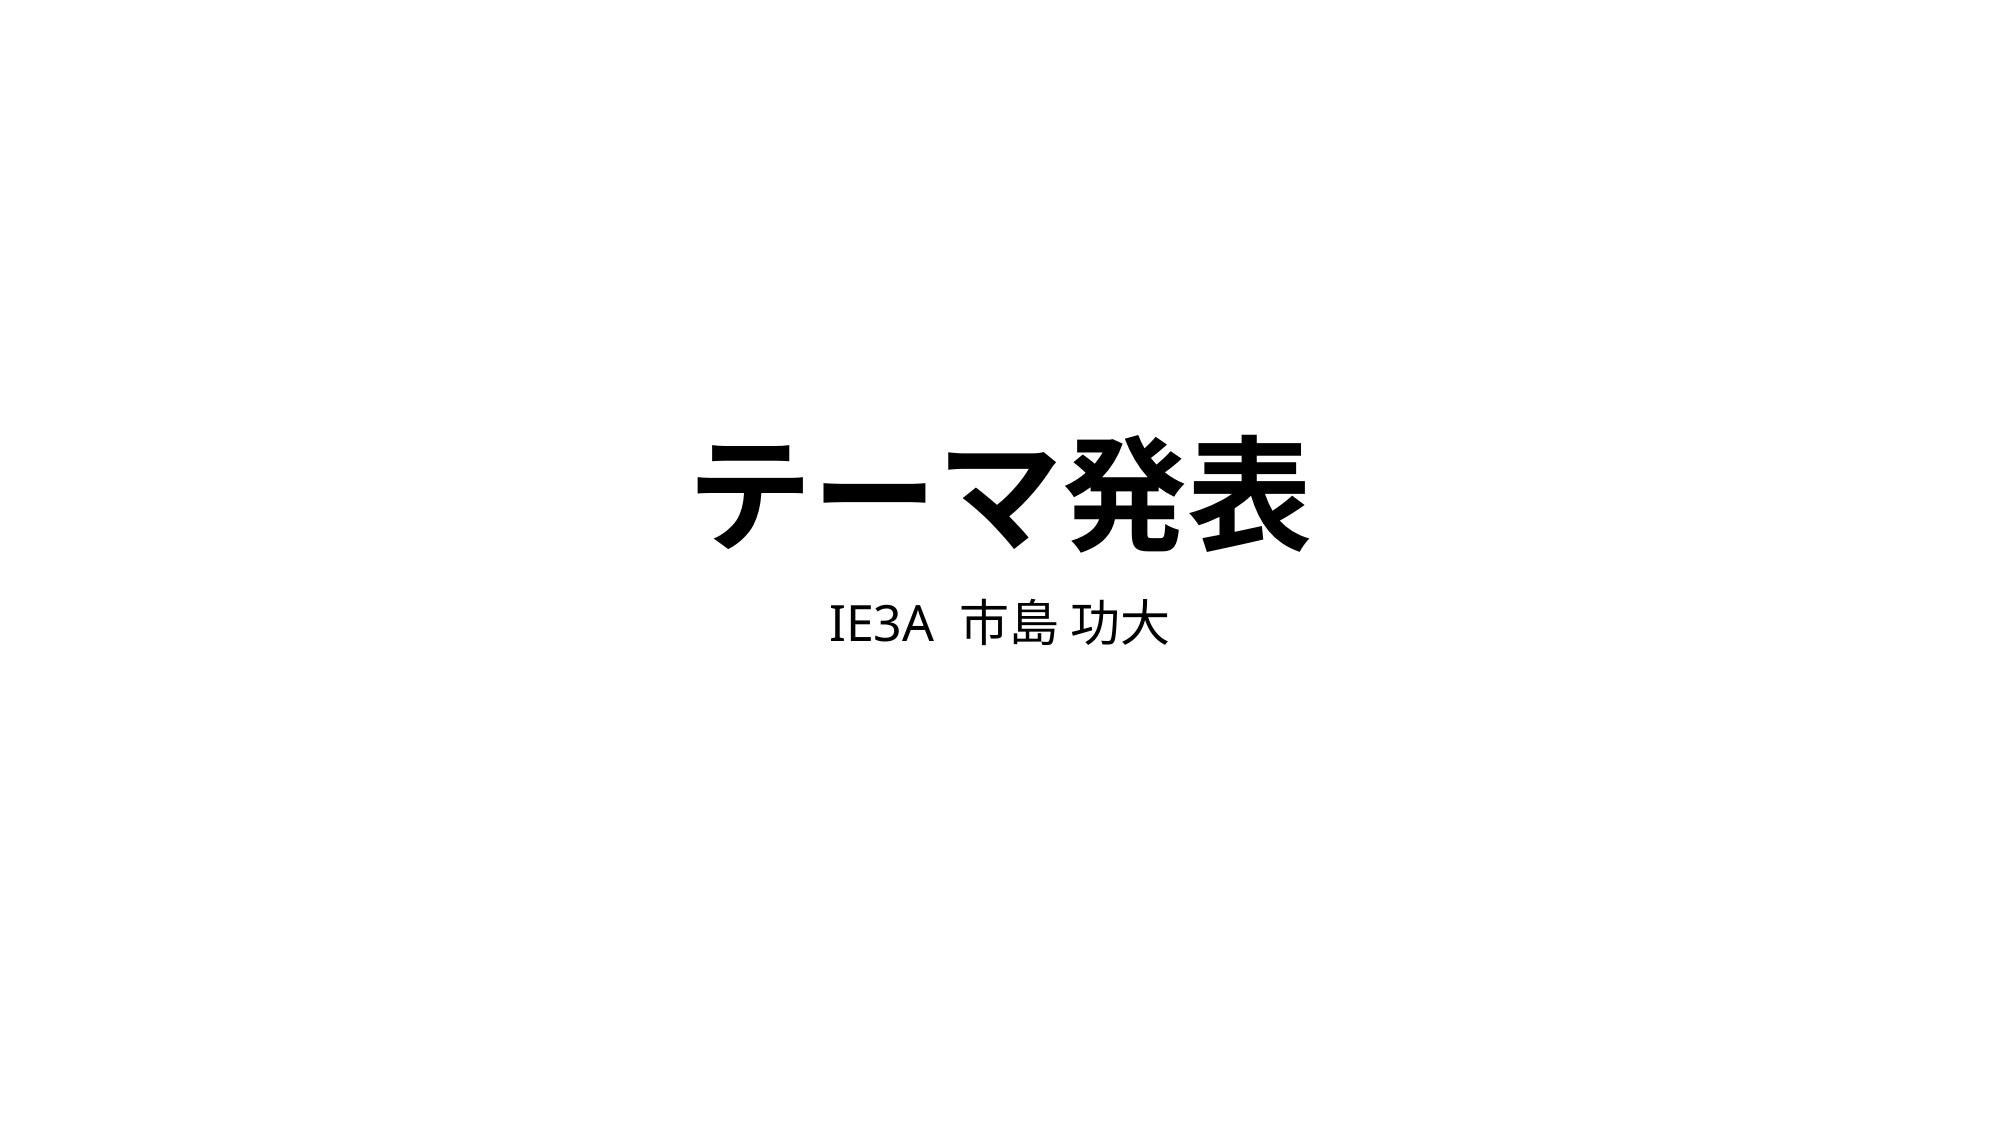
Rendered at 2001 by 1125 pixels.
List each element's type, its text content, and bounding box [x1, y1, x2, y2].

subtitle IE3A 市島 功大 [249, 590, 1750, 863]
title テーマ発表 [249, 184, 1750, 576]
